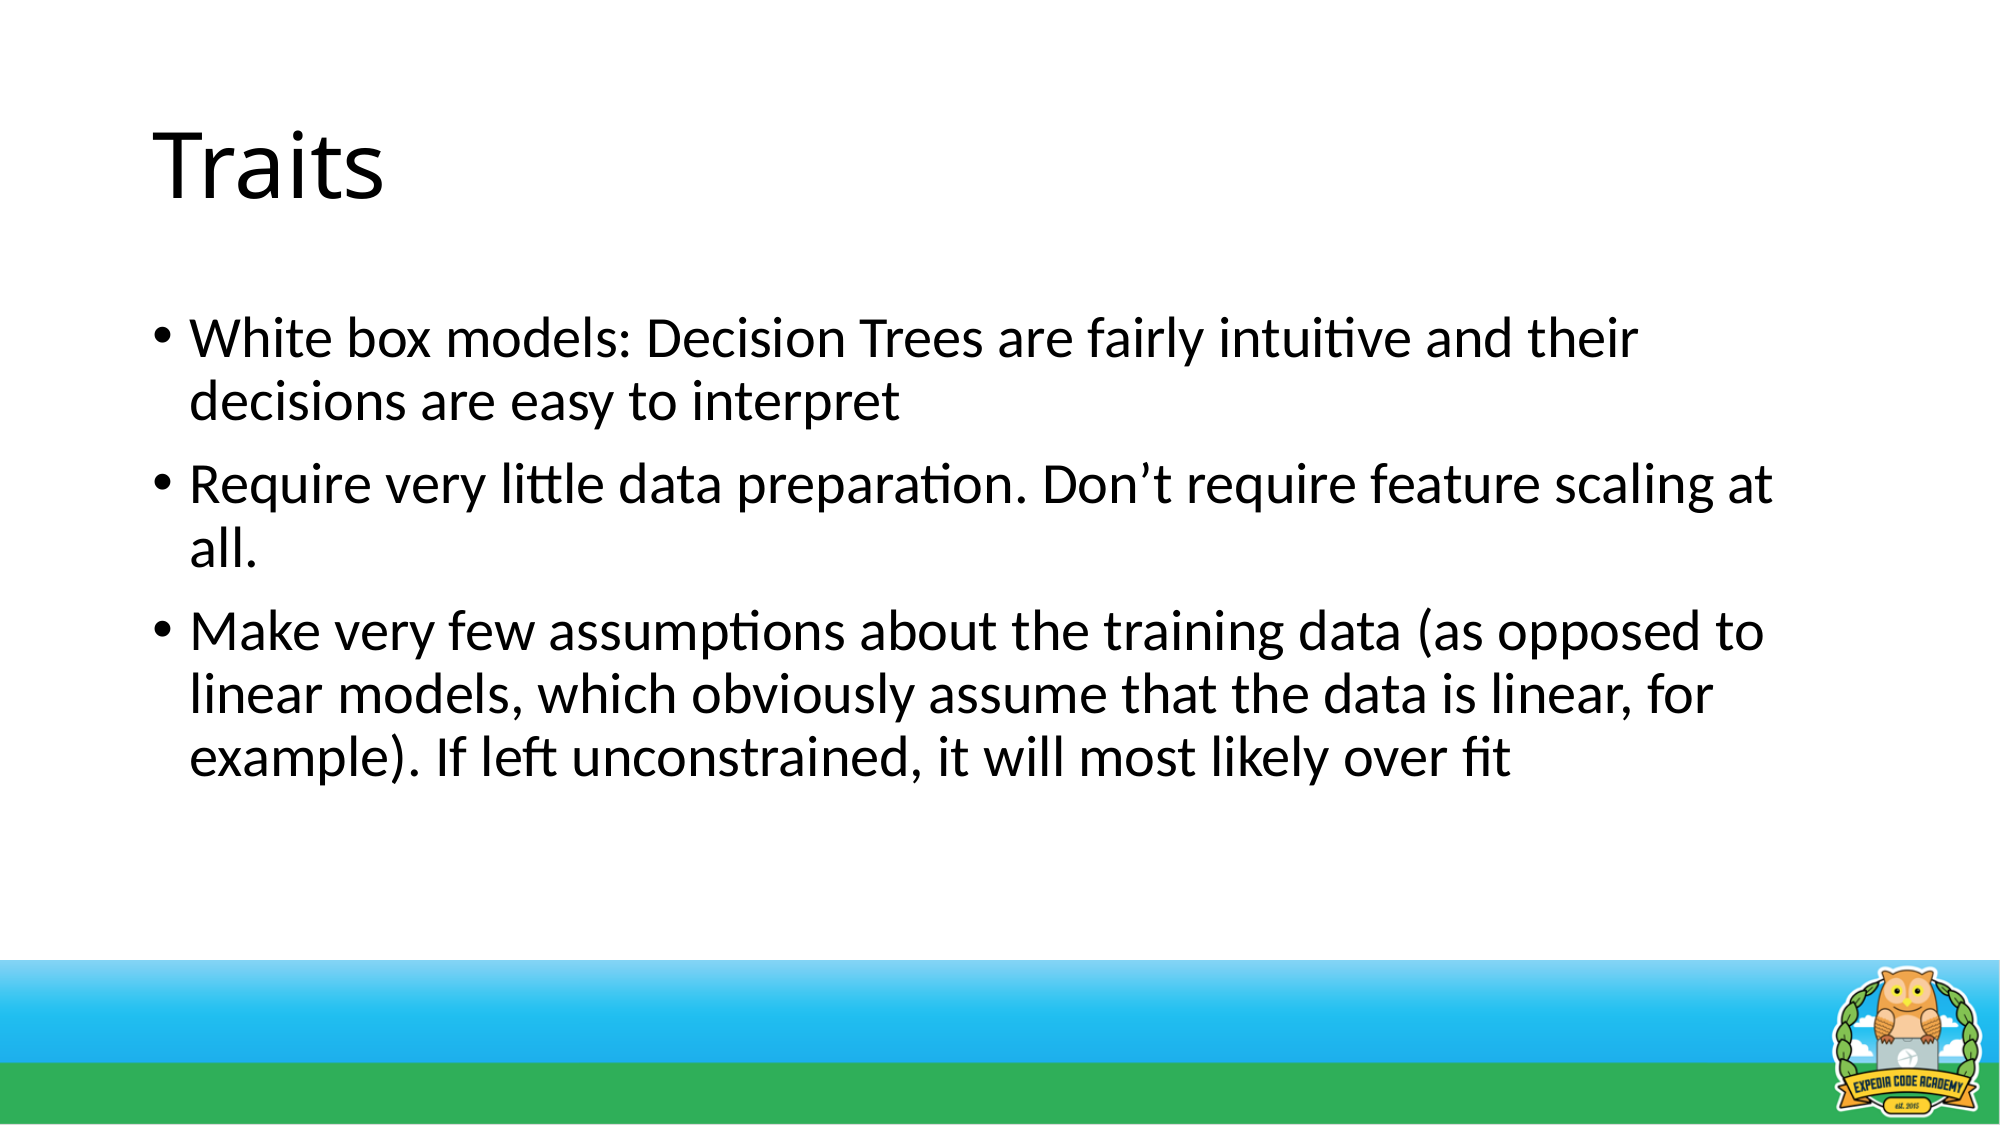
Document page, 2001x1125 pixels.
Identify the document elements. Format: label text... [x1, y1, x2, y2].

title Traits [137, 59, 1863, 278]
list White box models: Decision Trees are fairly intuitive and their decisions are easy to interpret Require very little data preparation. Don’t require feature scaling at all. Make very few assumptions about the training data (as opposed to linear models, which obviously assume that the data is linear, for example). If left unconstrained, it will most likely over fit [137, 299, 1863, 960]
picture [0, 960, 2000, 1125]
